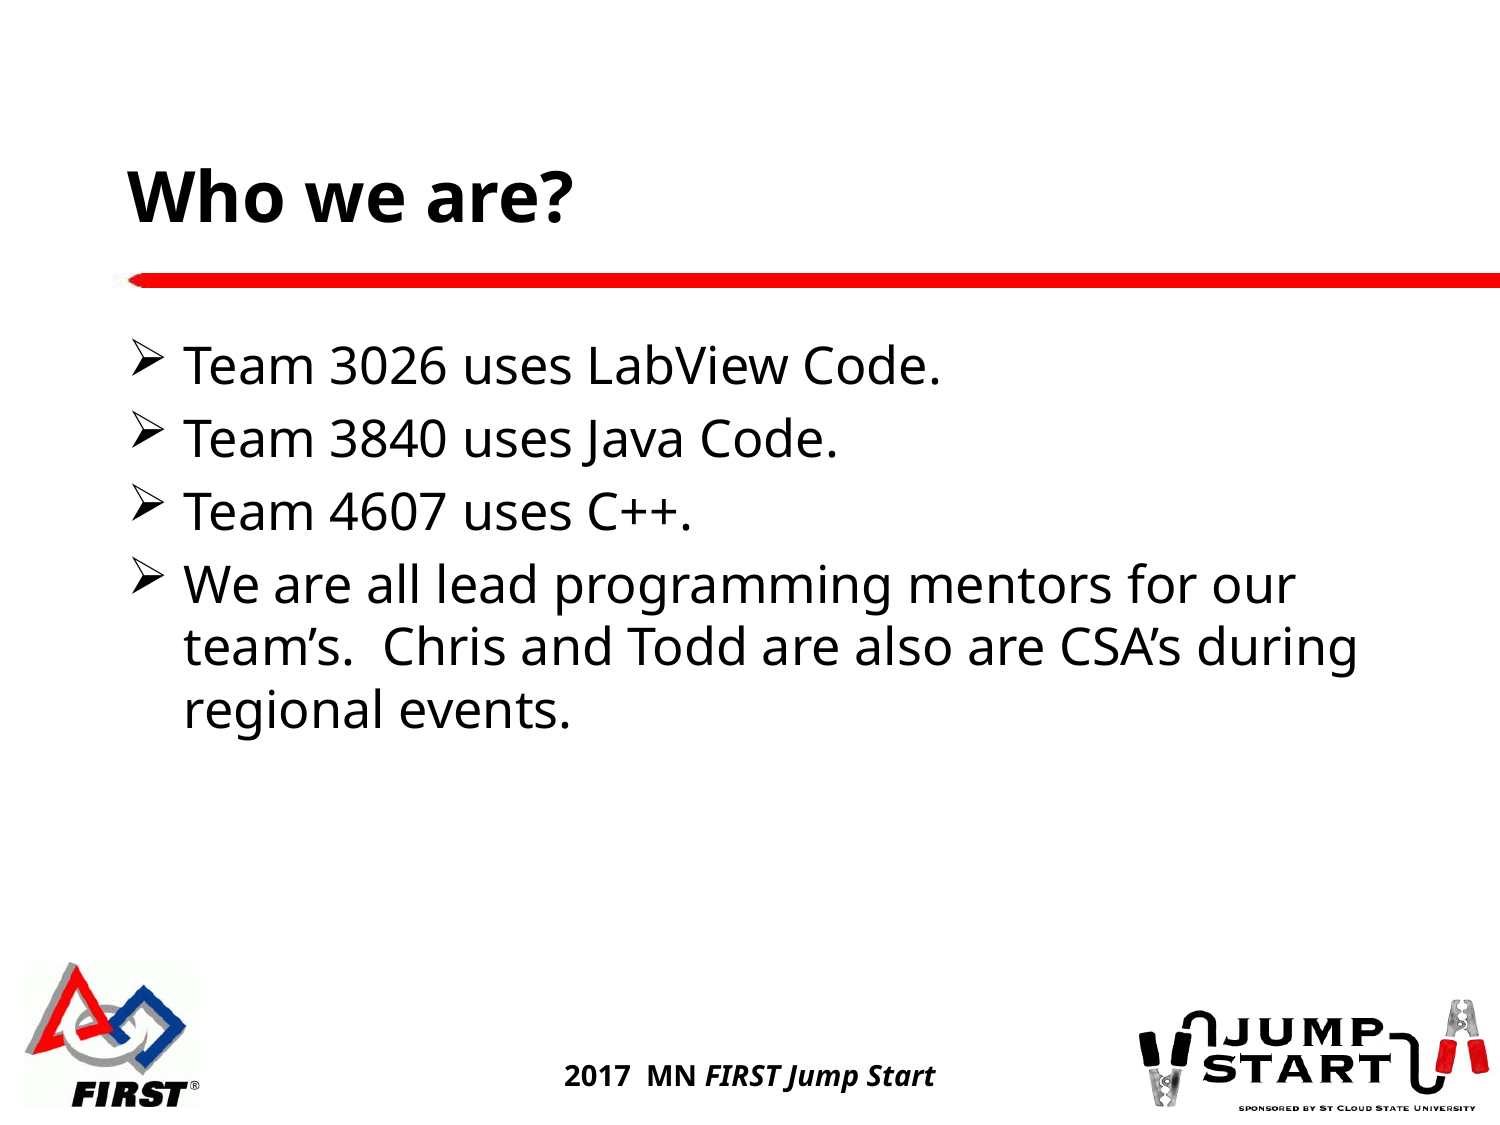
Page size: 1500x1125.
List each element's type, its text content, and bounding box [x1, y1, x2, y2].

footer 2017 MN FIRST Jump Start [0, 1049, 1007, 1101]
picture [24, 962, 200, 1049]
list Team 3026 uses LabView Code. Team 3840 uses Java Code. Team 4607 uses C++. We are all lead programming mentors for our team’s. Chris and Todd are also are CSA’s during regional events. [112, 324, 1388, 913]
picture [1388, 273, 1500, 288]
picture [24, 1101, 200, 1107]
title Who we are? [112, 99, 1388, 288]
picture [1012, 892, 1500, 1125]
